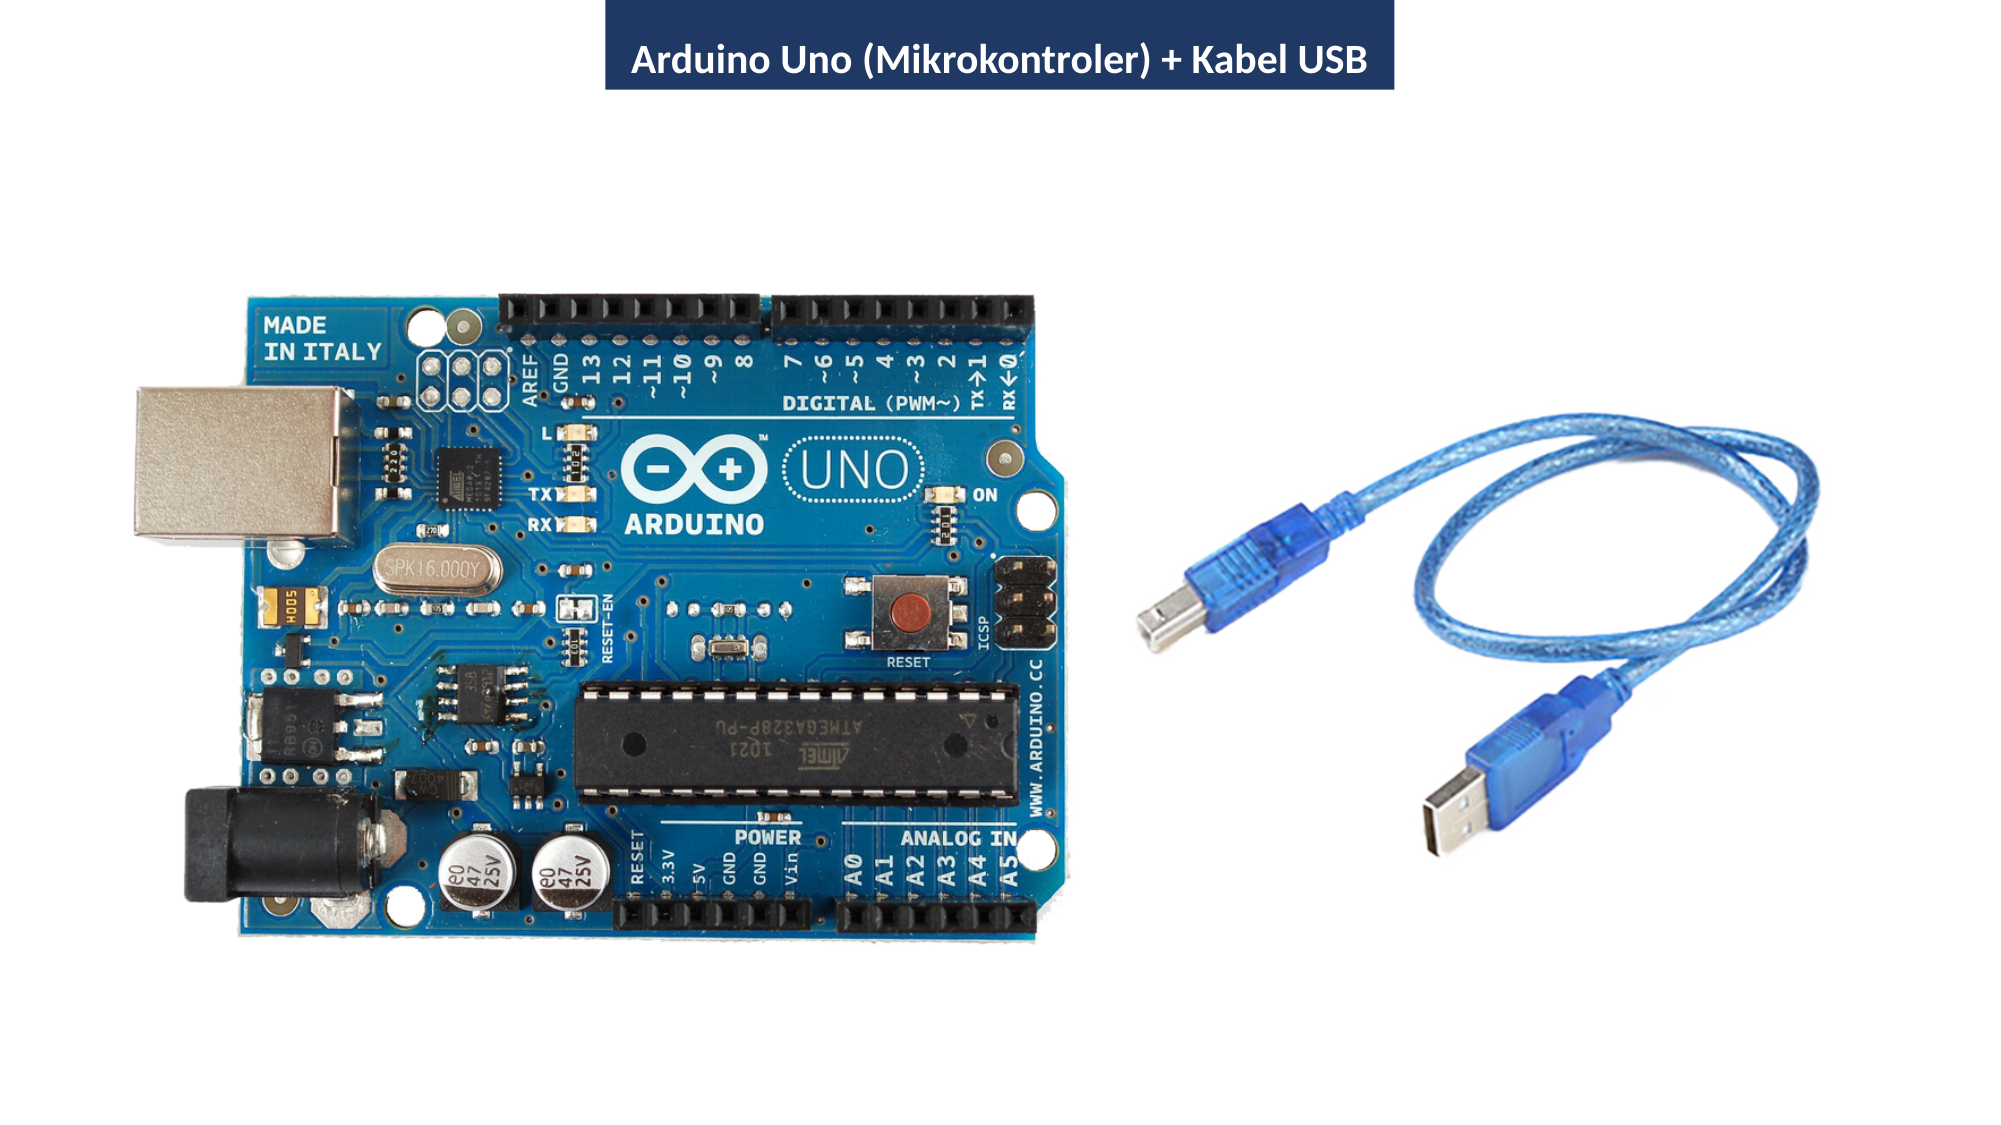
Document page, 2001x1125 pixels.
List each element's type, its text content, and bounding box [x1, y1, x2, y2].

text_box Arduino Uno (Mikrokontroler) + Kabel USB [605, 0, 1395, 90]
picture [132, 291, 1918, 947]
